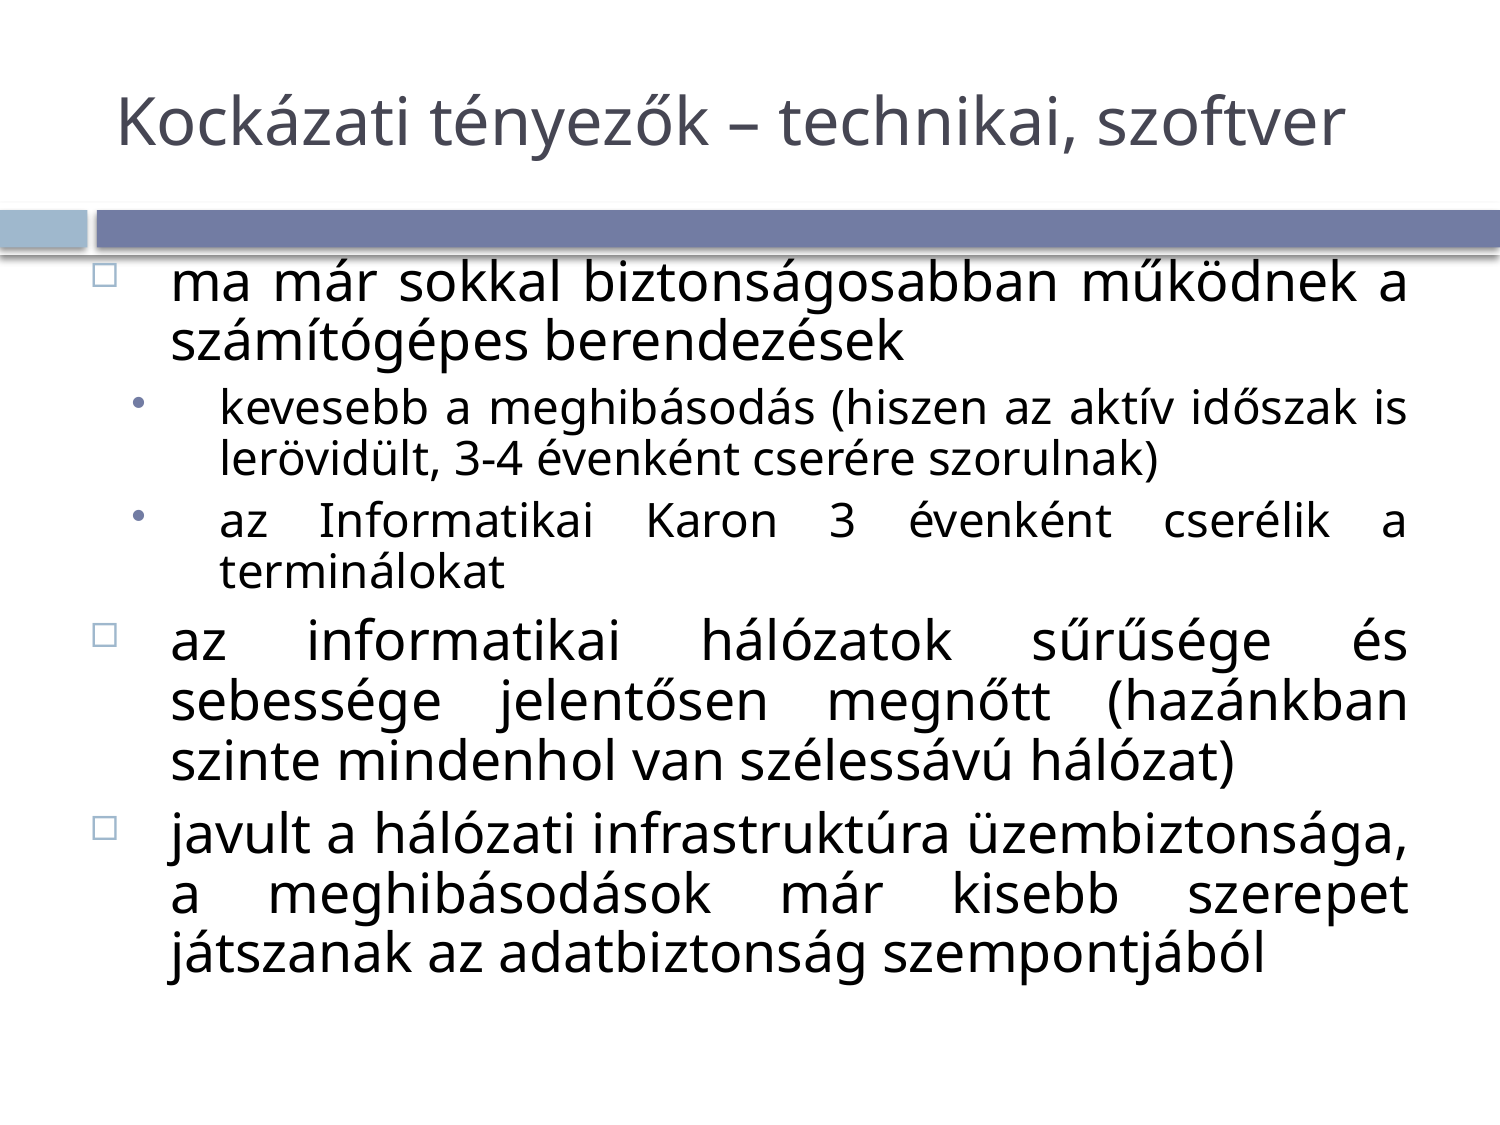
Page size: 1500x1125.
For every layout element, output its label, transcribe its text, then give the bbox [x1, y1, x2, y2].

list ma már sokkal biztonságosabban működnek a számítógépes berendezések kevesebb a meghibásodás (hiszen az aktív időszak is lerövidült, 3-4 évenként cserére szorulnak) az Informatikai Karon 3 évenként cserélik a terminálokat az informatikai hálózatok sűrűsége és sebessége jelentősen megnőtt (hazánkban szinte mindenhol van szélessávú hálózat) javult a hálózati infrastruktúra üzembiztonsága, a meghibásodások már kisebb szerepet játszanak az adatbiztonság szempontjából [75, 246, 1425, 1055]
title Kockázati tényezők – technikai, szoftver [100, 37, 1438, 200]
